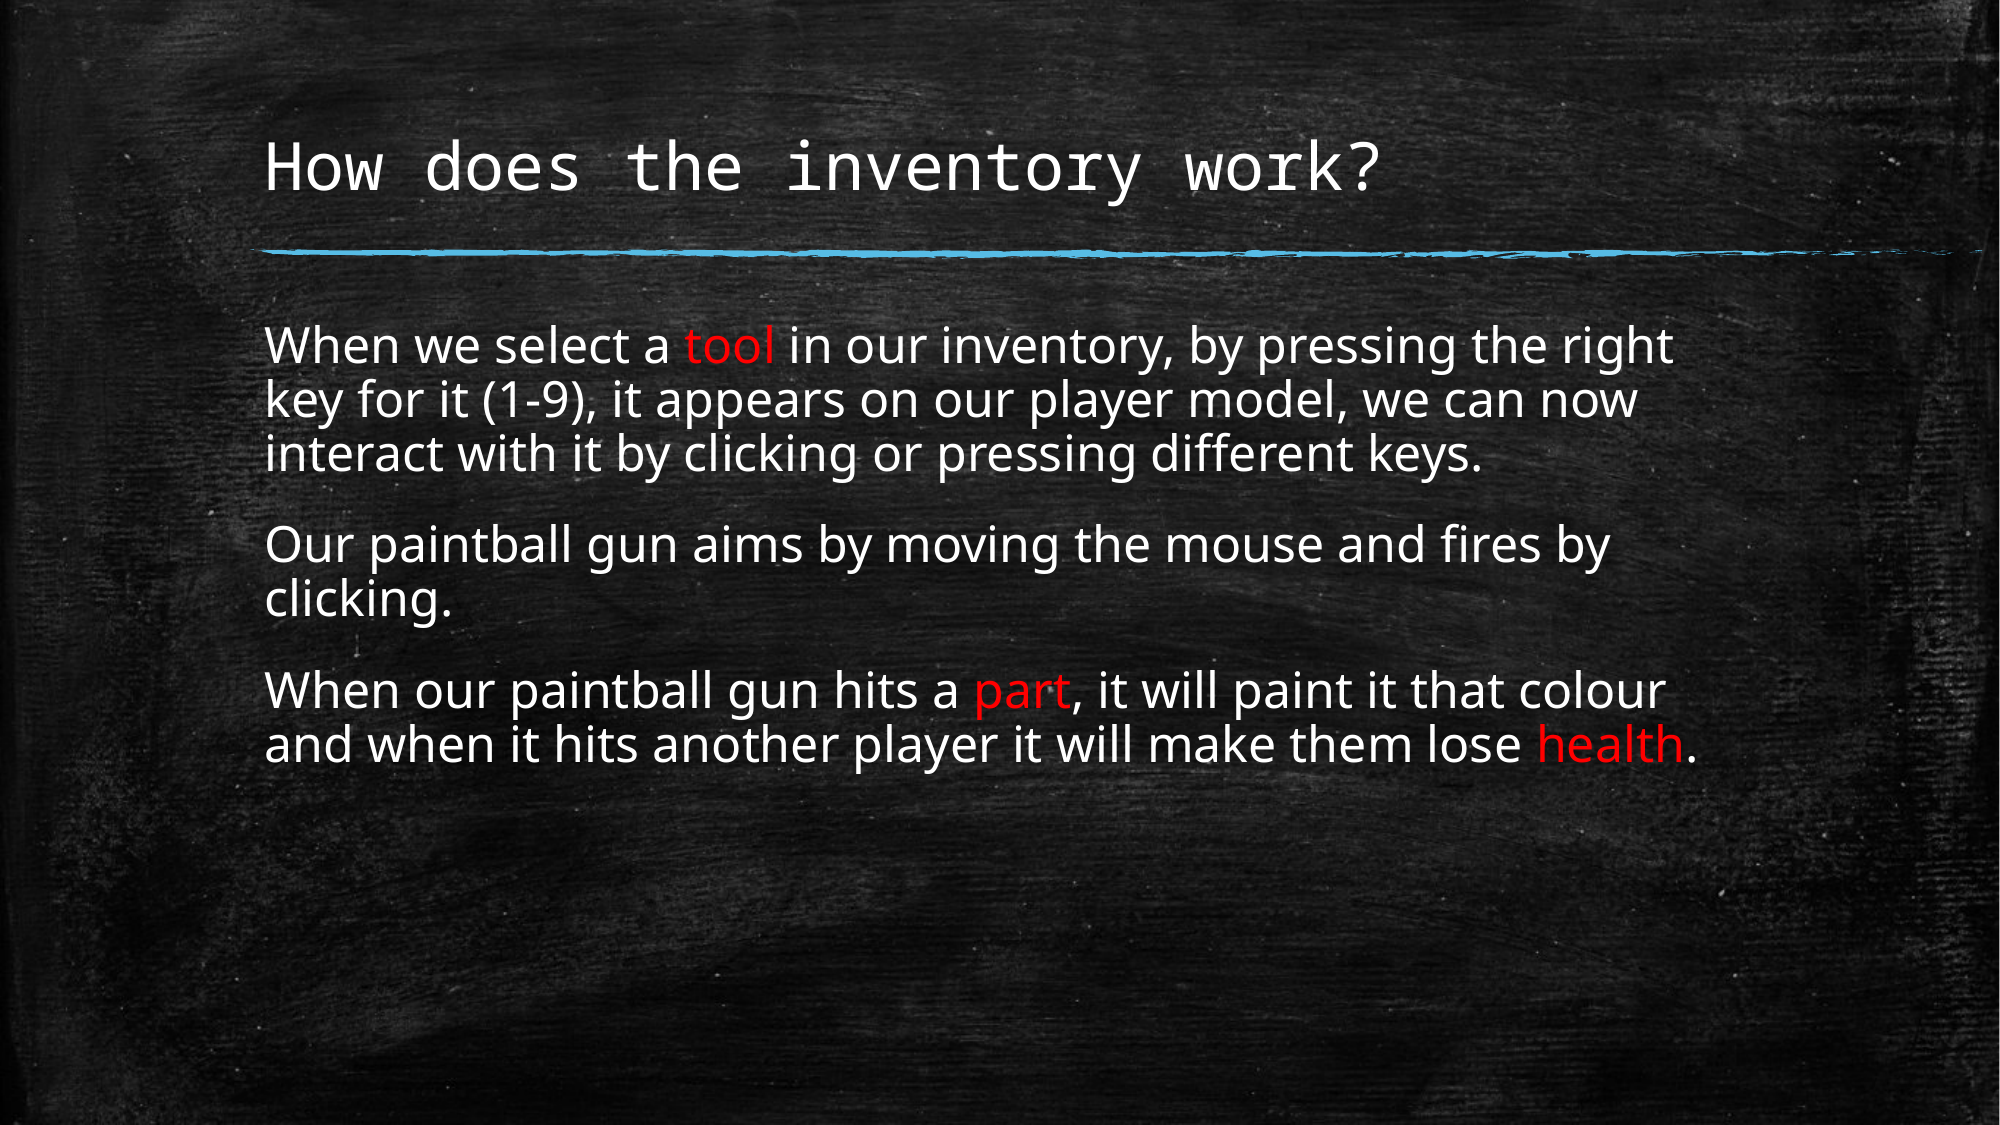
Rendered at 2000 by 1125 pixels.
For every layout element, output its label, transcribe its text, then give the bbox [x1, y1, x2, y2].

list When we select a tool in our inventory, by pressing the right key for it (1-9), it appears on our player model, we can now interact with it by clicking or pressing different keys. Our paintball gun aims by moving the mouse and fires by clicking. When our paintball gun hits a part, it will paint it that colour and when it hits another player it will make them lose health. [249, 312, 1750, 1013]
title How does the inventory work? [249, 45, 1750, 213]
